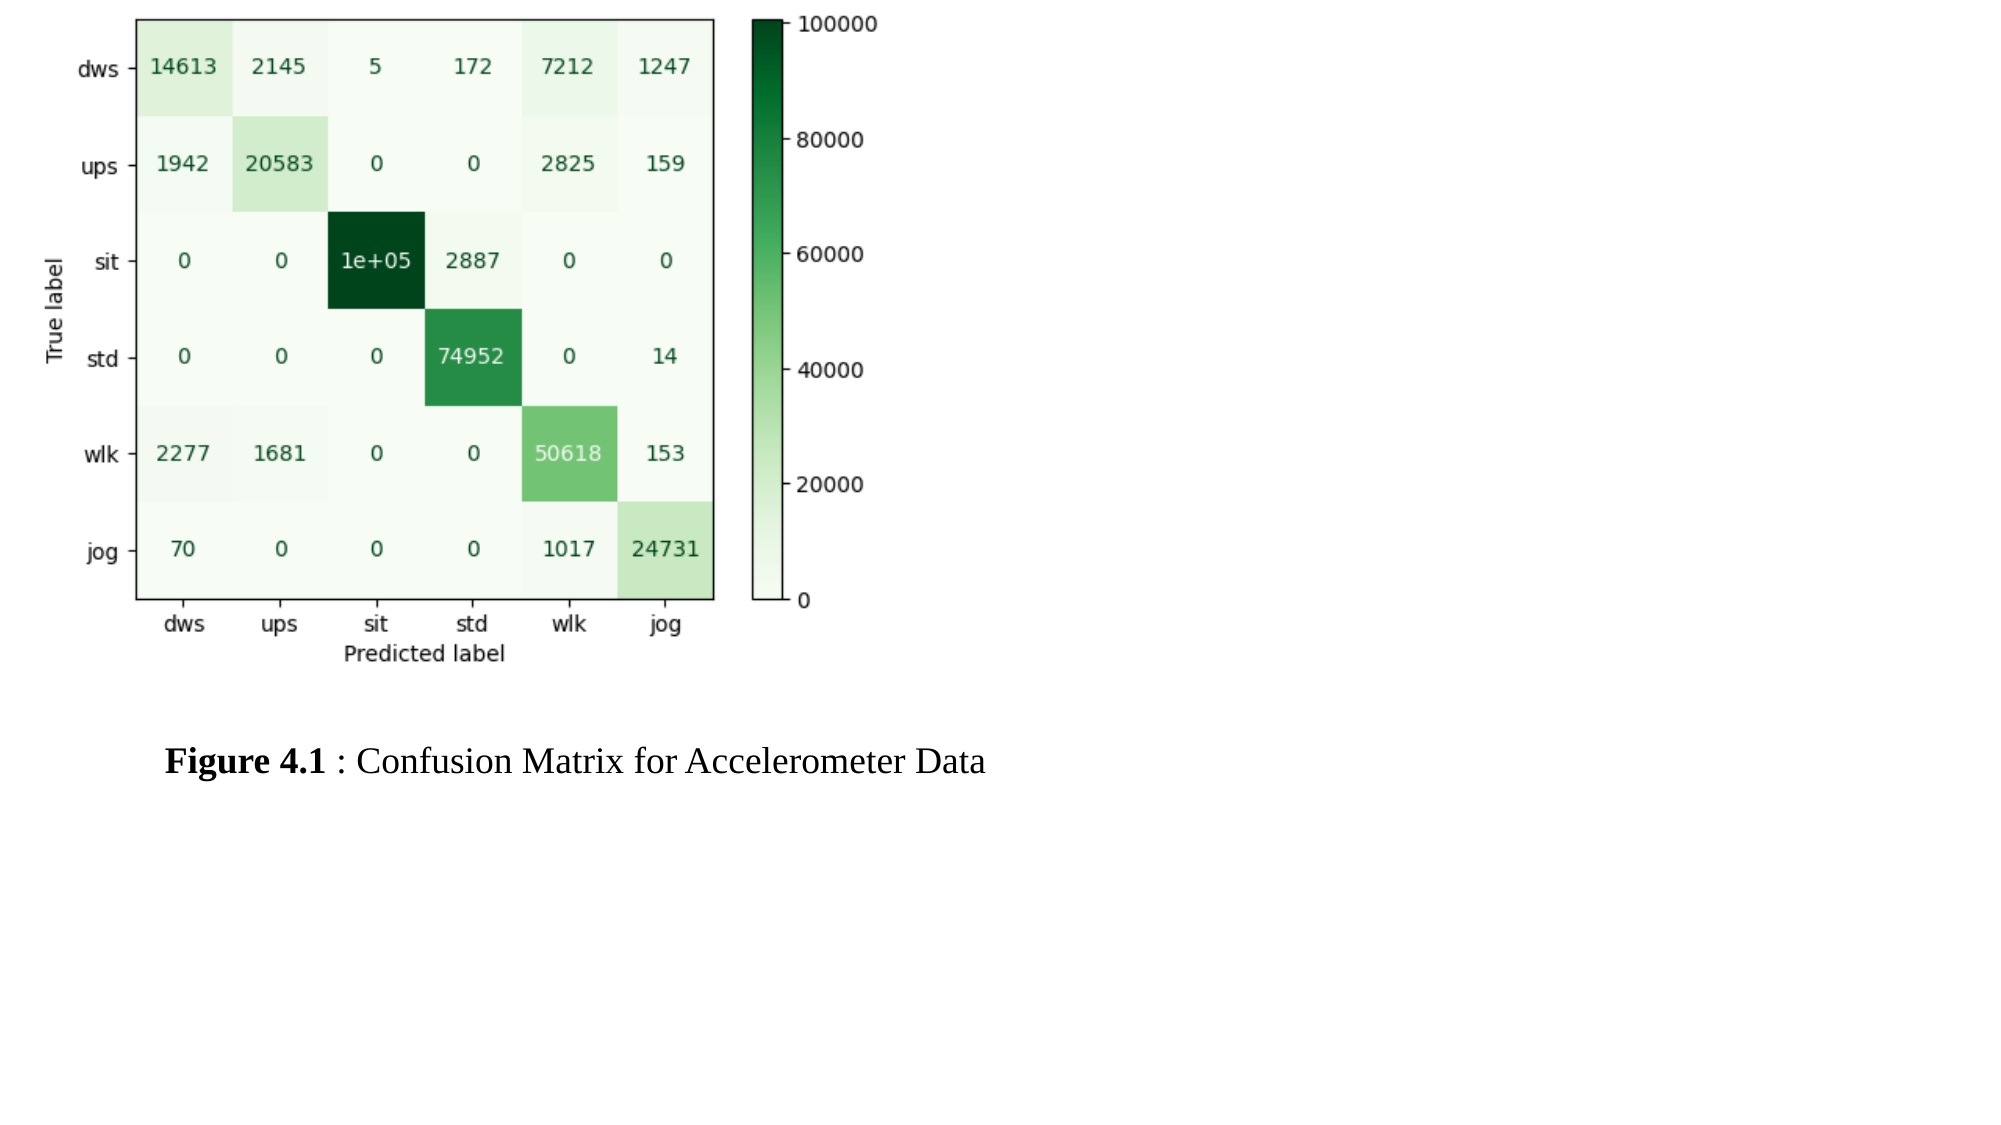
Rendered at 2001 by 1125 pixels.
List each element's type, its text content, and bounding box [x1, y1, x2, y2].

picture [31, 0, 893, 682]
text_box Figure 4.1 : Confusion Matrix for Accelerometer Data [0, 725, 1016, 789]
